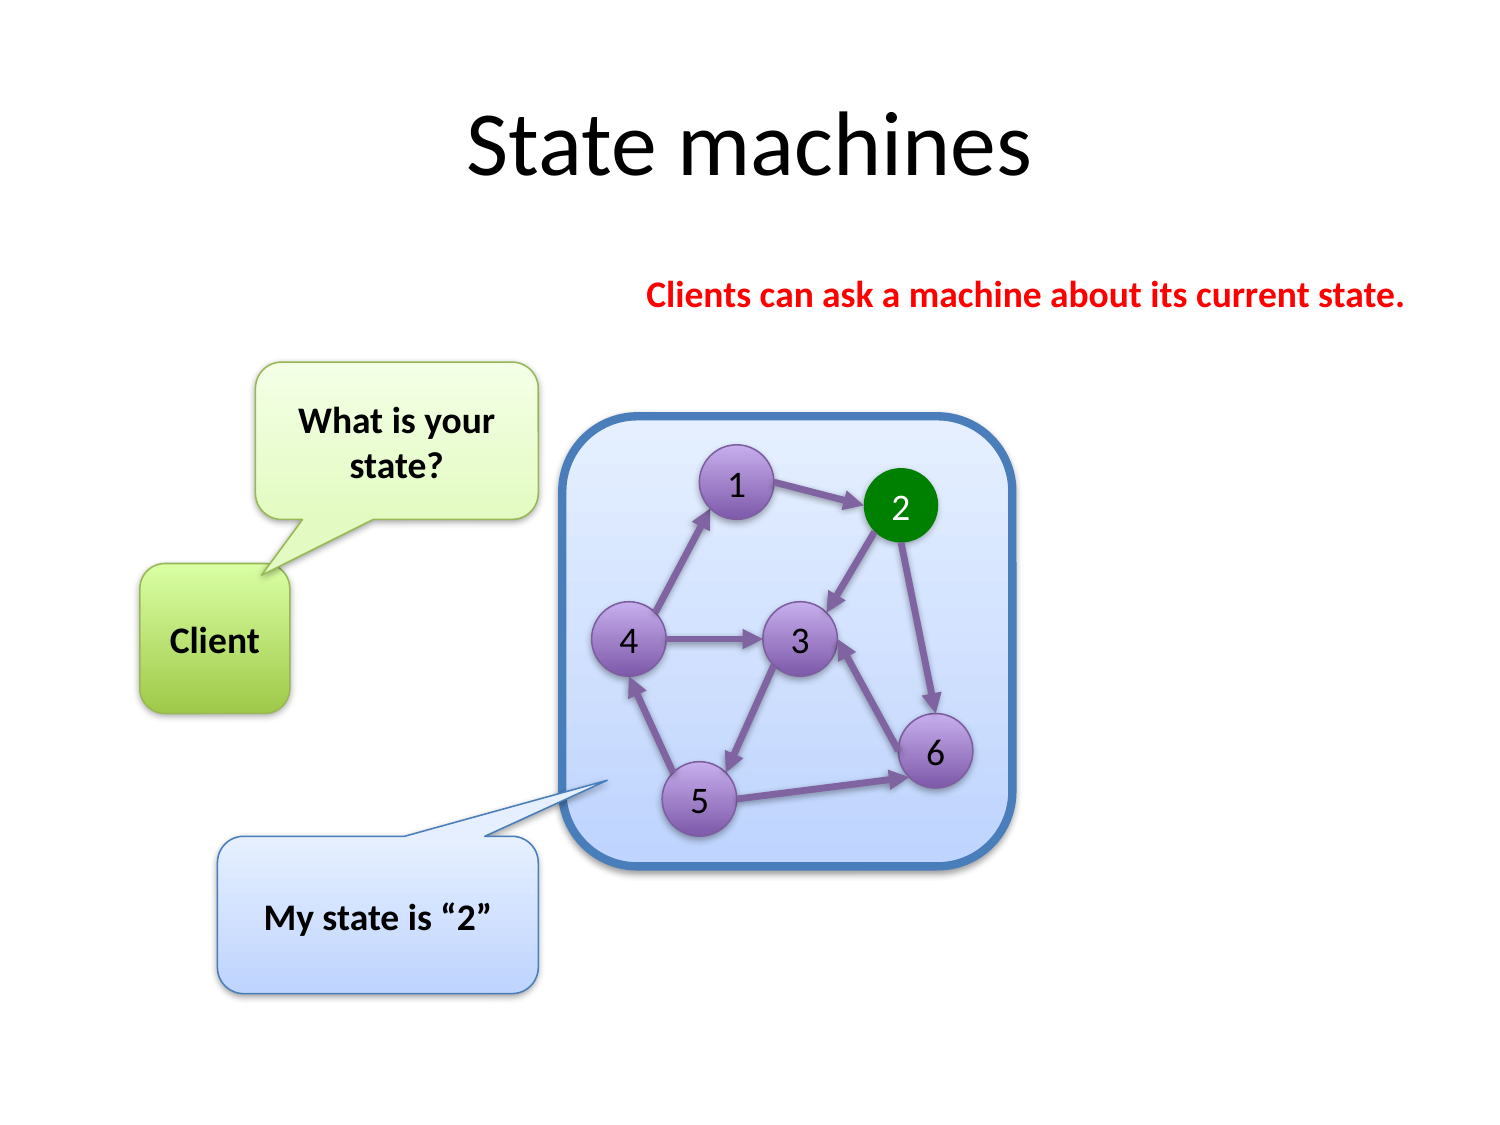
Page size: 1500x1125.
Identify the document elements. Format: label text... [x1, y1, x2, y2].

text_box What is your state? [254, 361, 540, 576]
text_box Clients can ask a machine about its current state. [631, 262, 1422, 323]
title State machines [75, 45, 1425, 233]
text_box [561, 416, 1013, 867]
text_box Client [139, 562, 291, 715]
text_box My state is “2” [216, 793, 556, 995]
